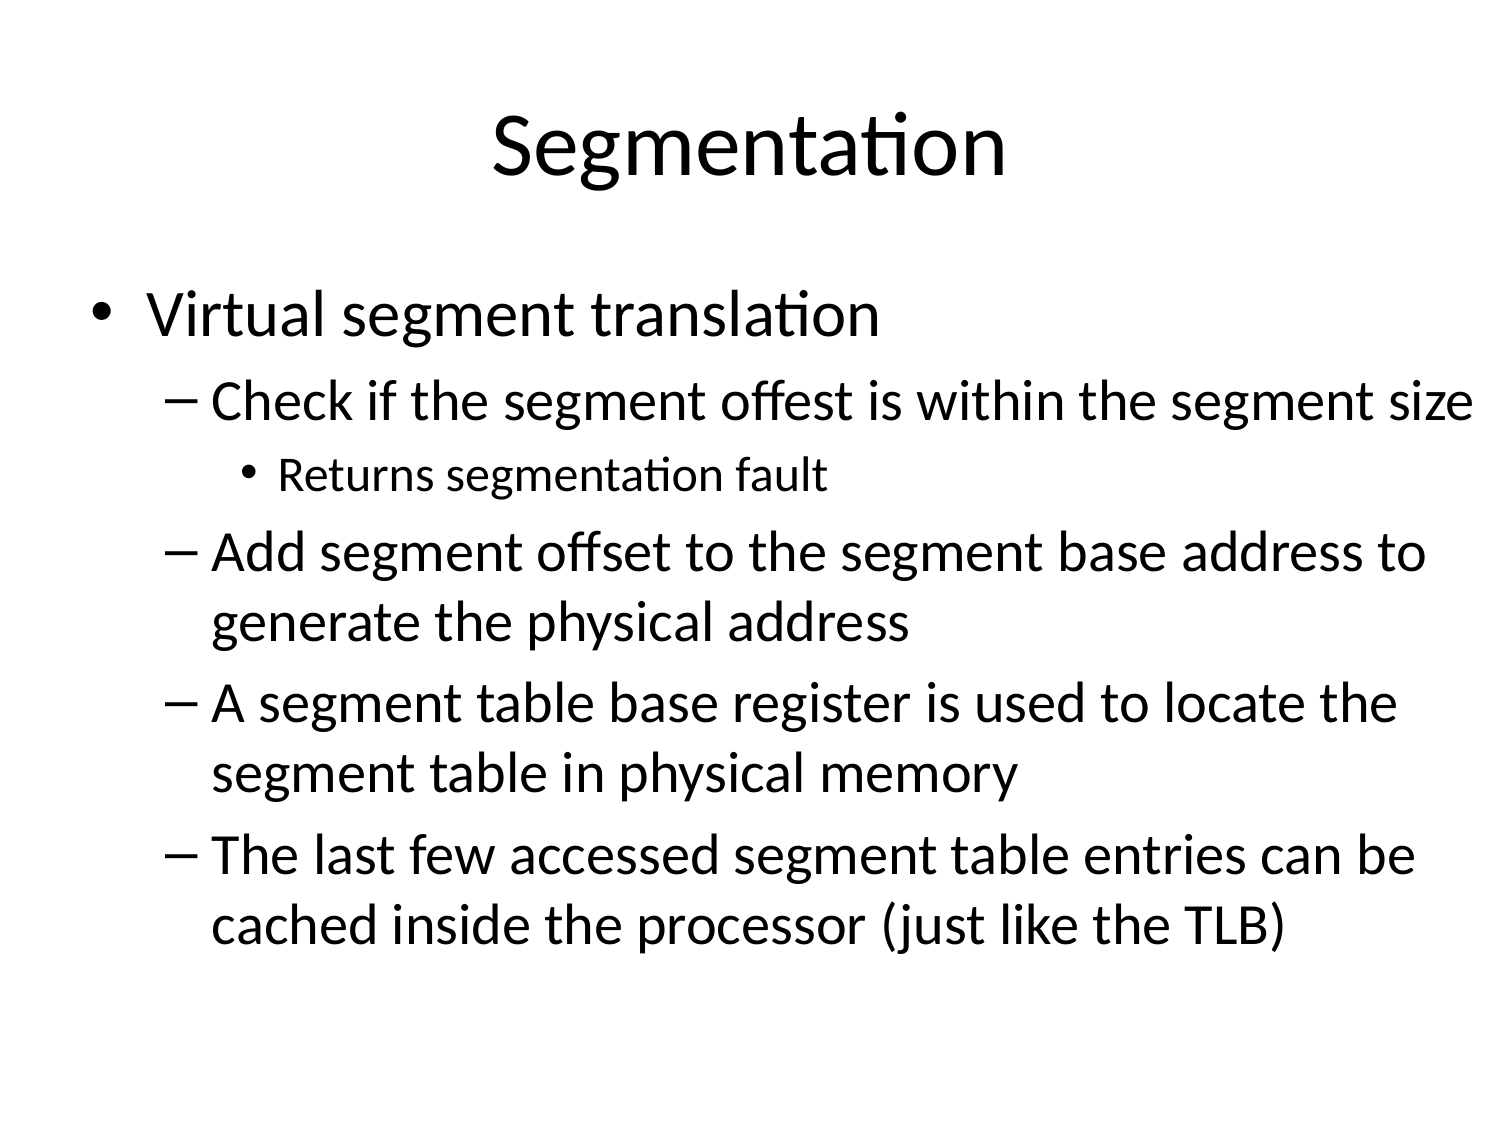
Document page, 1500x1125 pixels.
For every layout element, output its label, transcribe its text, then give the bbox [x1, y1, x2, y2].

list Virtual segment translation Check if the segment offest is within the segment size Returns segmentation fault Add segment offset to the segment base address to generate the physical address A segment table base register is used to locate the segment table in physical memory The last few accessed segment table entries can be cached inside the processor (just like the TLB) [75, 262, 1500, 1125]
title Segmentation [75, 45, 1425, 233]
